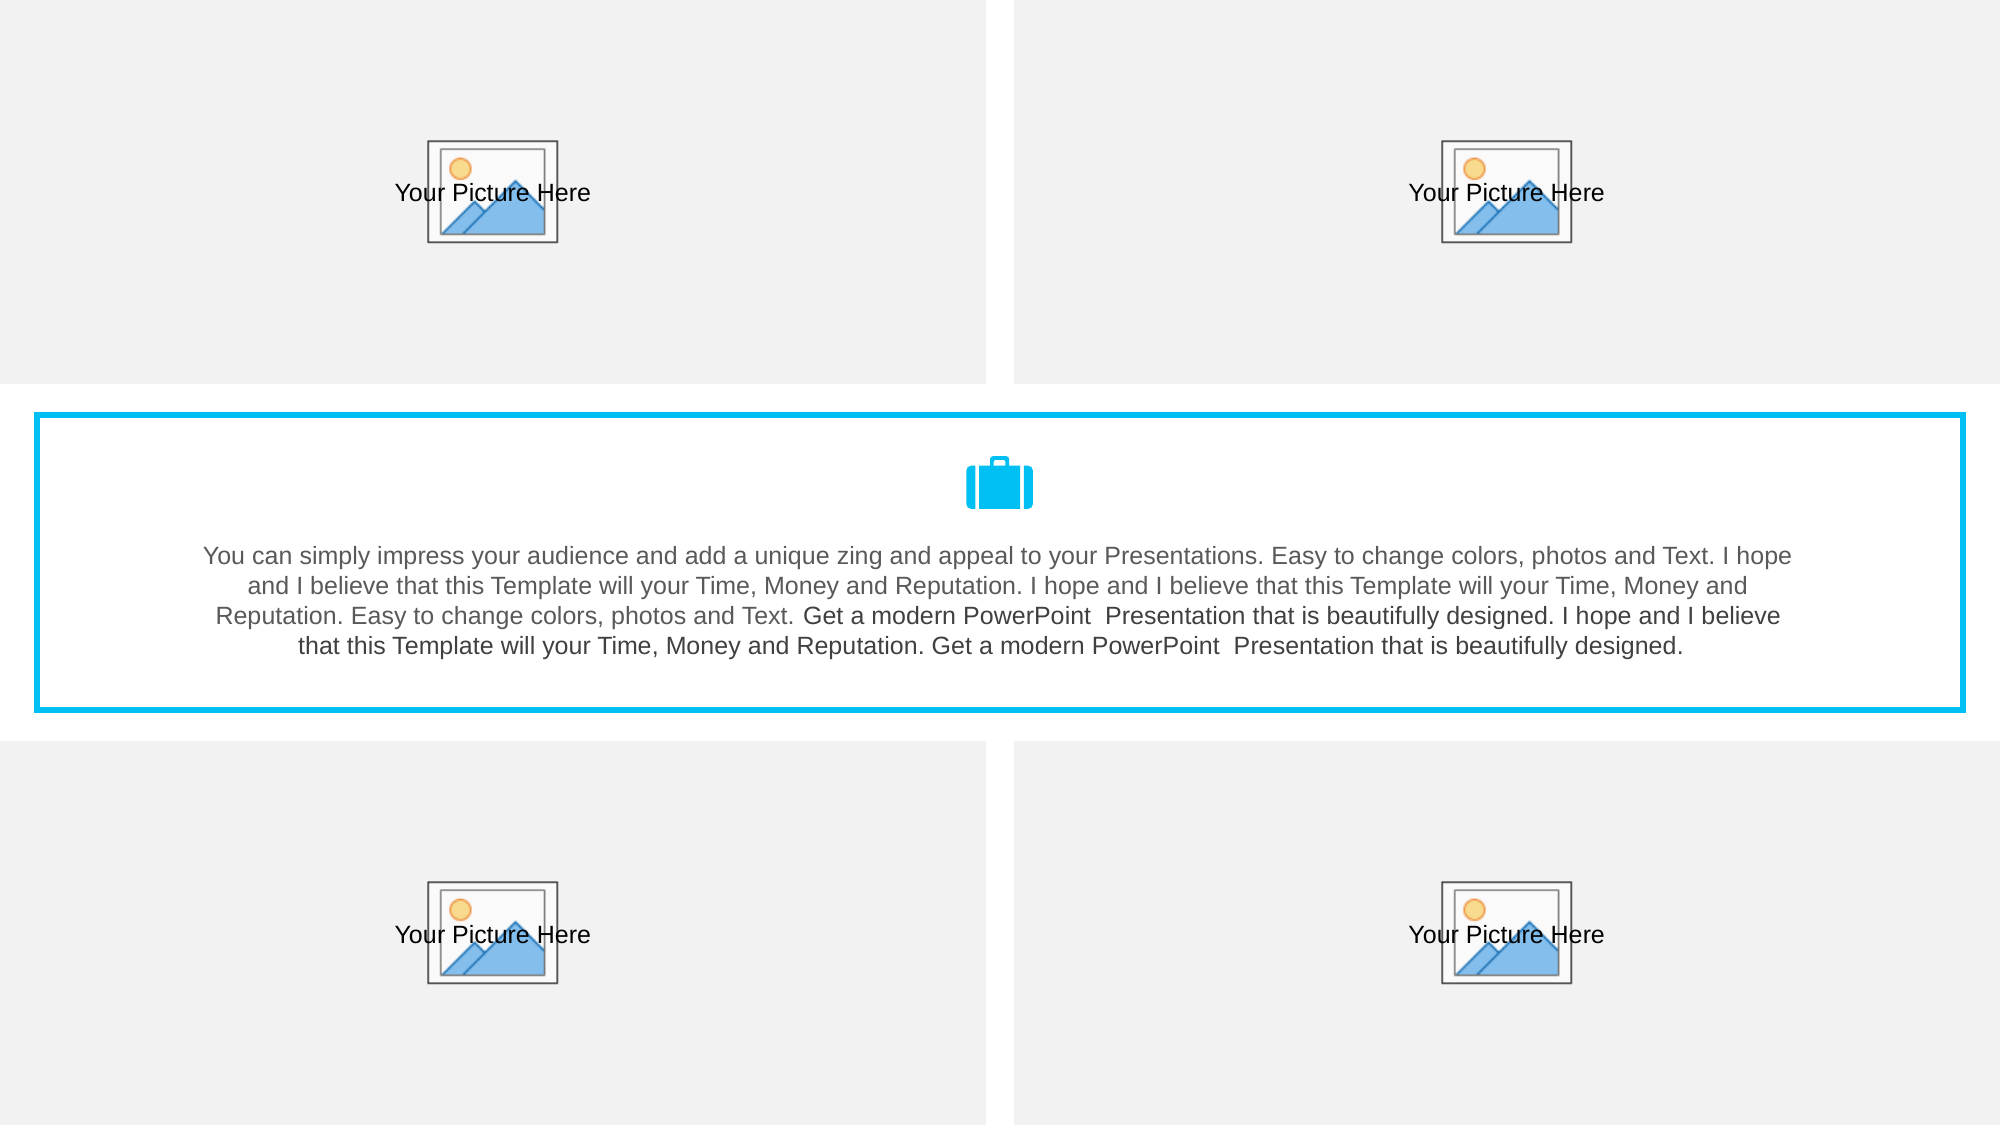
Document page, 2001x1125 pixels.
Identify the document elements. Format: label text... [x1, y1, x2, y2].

text_box [978, 455, 1035, 510]
text_box [965, 464, 977, 510]
picture [0, 741, 987, 1125]
picture [1013, 0, 2000, 384]
picture [0, 0, 987, 384]
text_box You can simply impress your audience and add a unique zing and appeal to your Presentations. Easy to change colors, photos and Text. I hope and I believe that this Template will your Time, Money and Reputation. I hope and I believe that this Template will your Time, Money and Reputation. Easy to change colors, photos and Text. Get a modern PowerPoint Presentation that is beautifully designed. I hope and I believe that this Template will your Time, Money and Reputation. Get a modern PowerPoint Presentation that is beautifully designed. [177, 532, 1823, 667]
picture [1013, 741, 2000, 1125]
